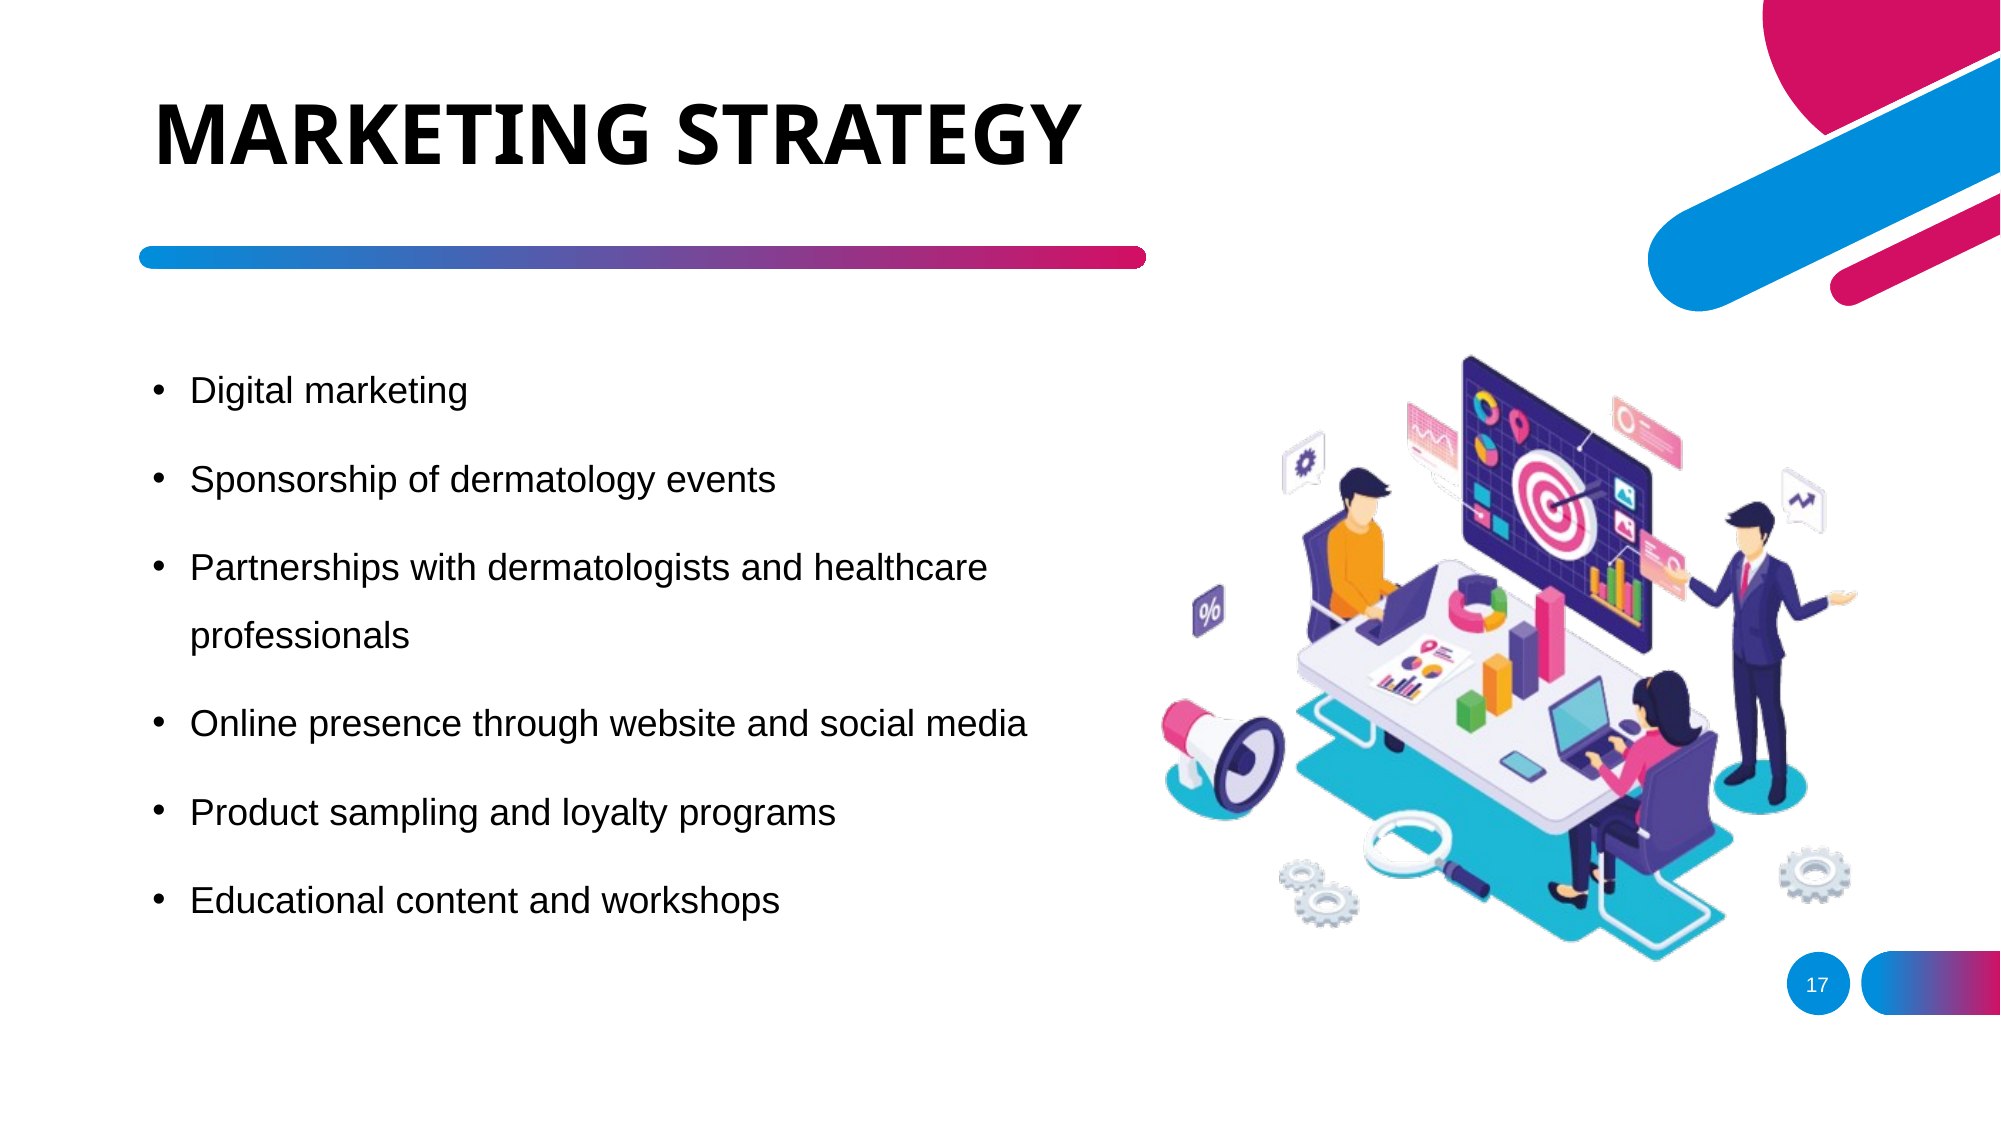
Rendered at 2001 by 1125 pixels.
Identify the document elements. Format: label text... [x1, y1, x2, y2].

list Digital marketing Sponsorship of dermatology events Partnerships with dermatologists and healthcare professionals Online presence through website and social media Product sampling and loyalty programs Educational content and workshops [137, 336, 1113, 893]
picture [1056, 352, 1963, 965]
title MARKETING STRATEGY [137, 59, 1623, 215]
slide_number 17 [1772, 965, 1863, 1015]
